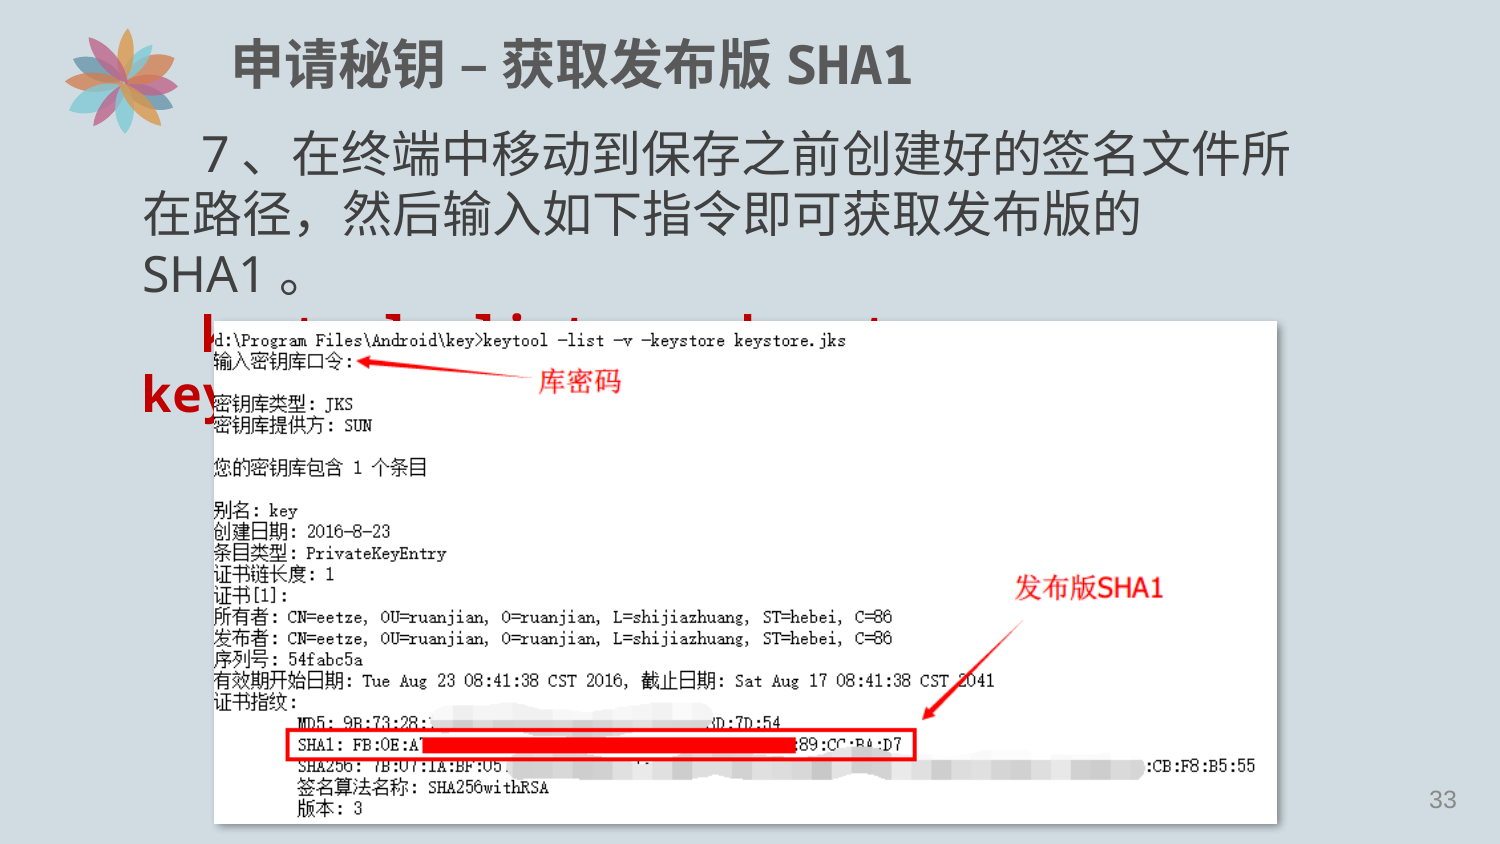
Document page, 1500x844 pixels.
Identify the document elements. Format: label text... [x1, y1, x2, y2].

slide_number 32 [1364, 776, 1473, 822]
text_box 7、在终端中移动到保存之前创建好的签名文件所在路径，然后输入如下指令即可获取发布版的SHA1。 keytool -list -v -keystore keystore.jks [127, 114, 1341, 430]
title 申请秘钥 – 获取发布版SHA1 [215, 23, 1400, 140]
picture [214, 321, 1277, 824]
